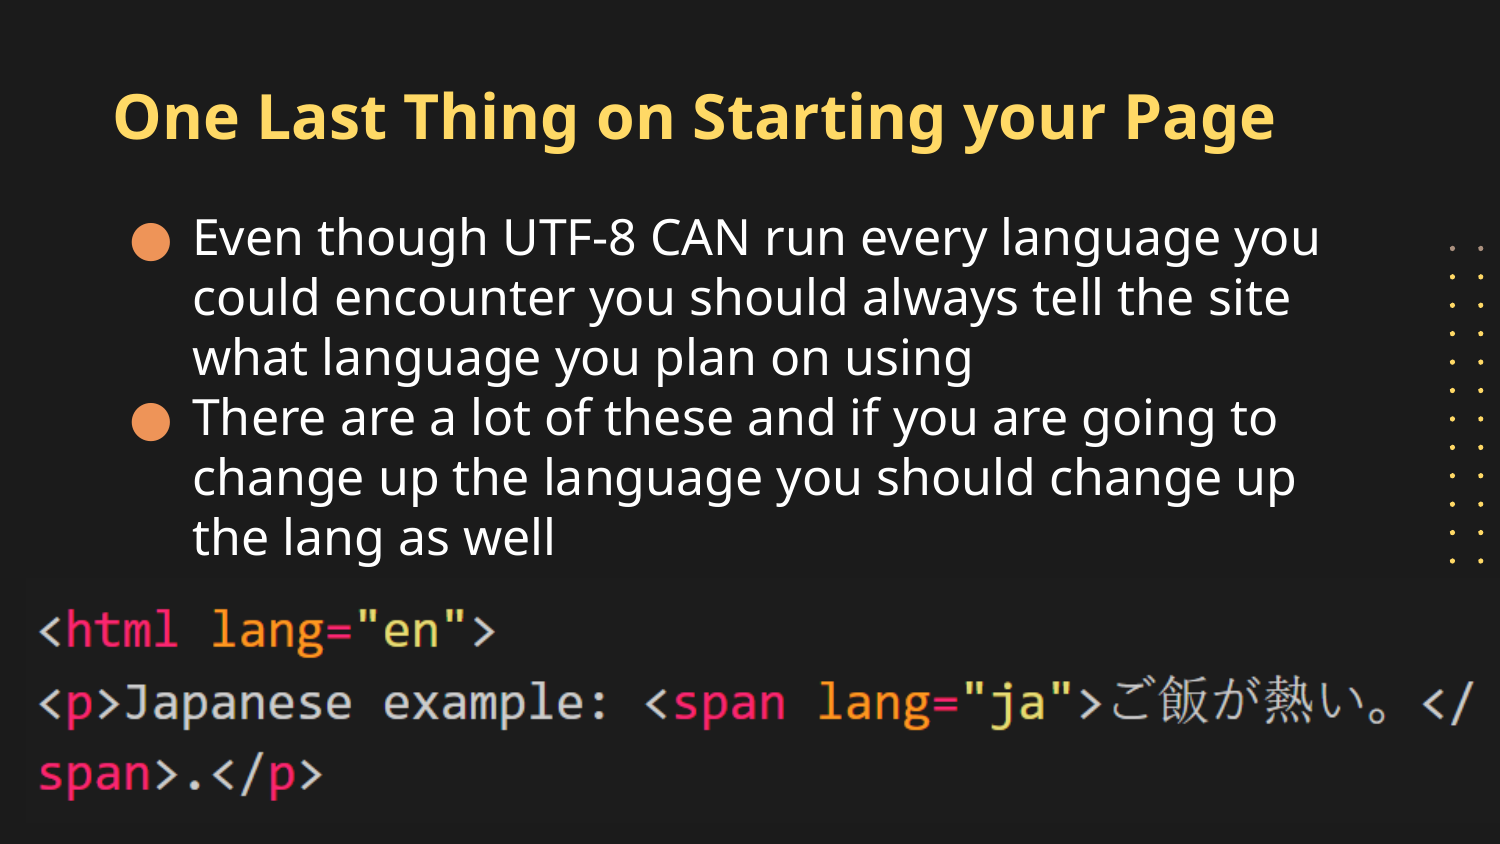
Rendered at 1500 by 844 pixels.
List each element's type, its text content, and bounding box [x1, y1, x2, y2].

picture [26, 578, 1500, 823]
title One Last Thing on Starting your Page [97, 61, 1346, 156]
list Even though UTF-8 CAN run every language you could encounter you should always tell the site what language you plan on using There are a lot of these and if you are going to change up the language you should change up the lang as well [102, 190, 1384, 576]
